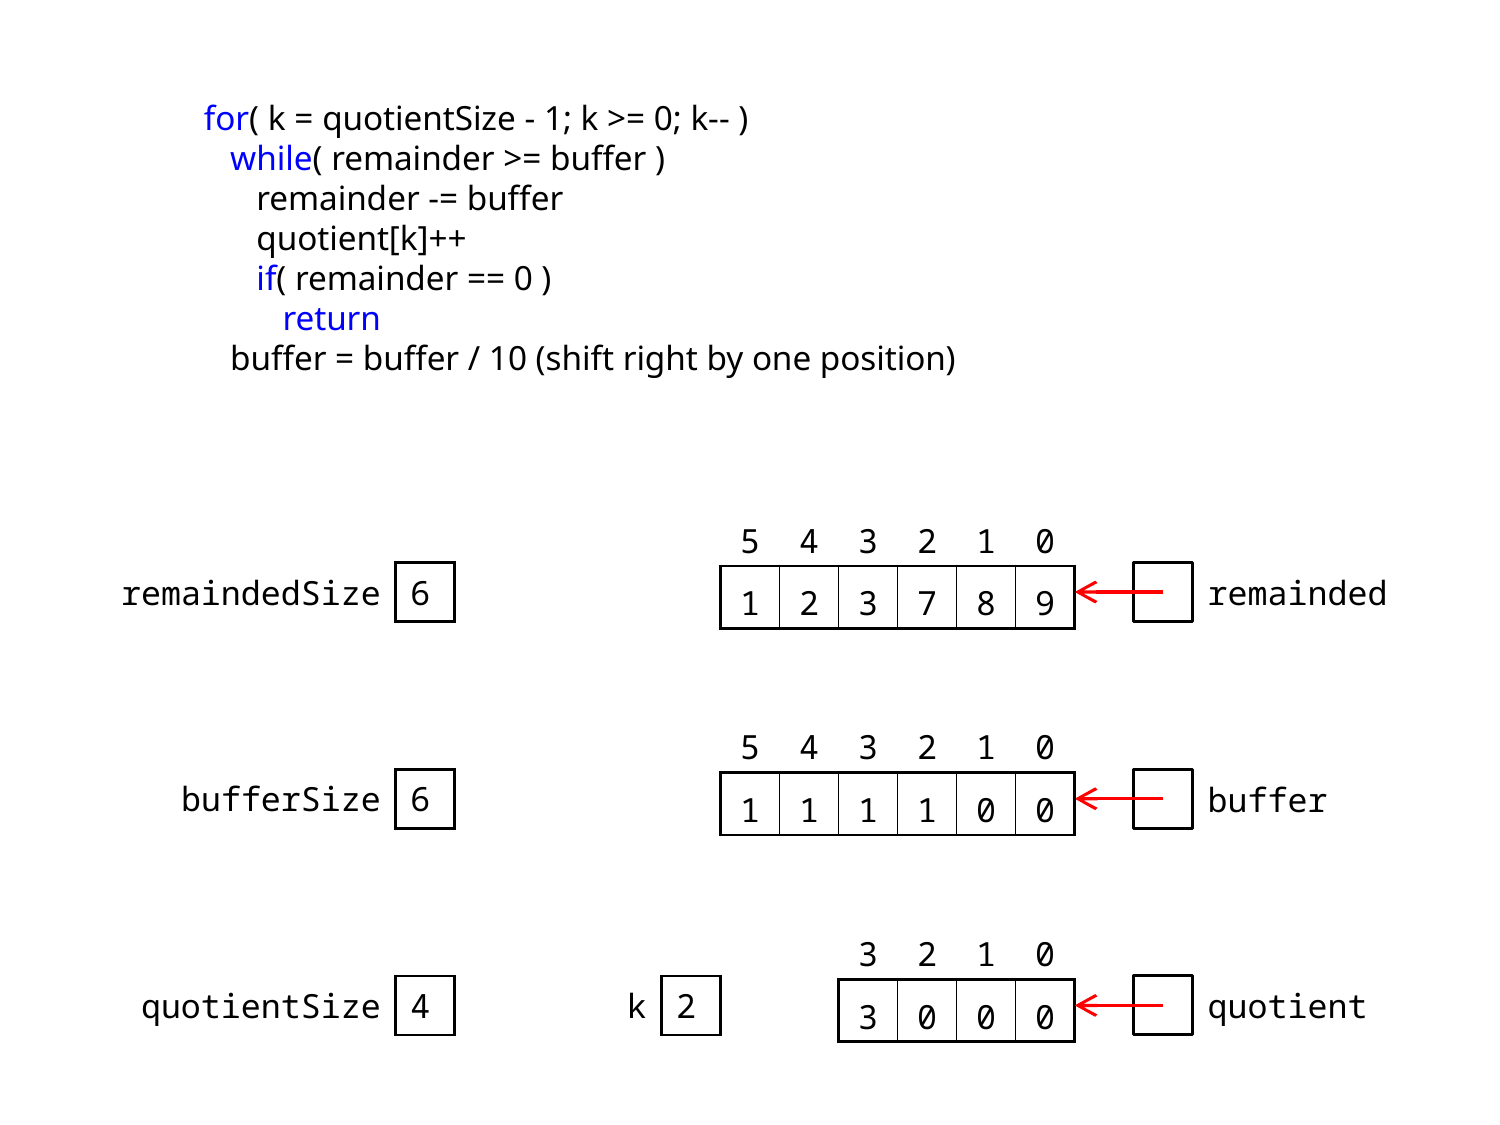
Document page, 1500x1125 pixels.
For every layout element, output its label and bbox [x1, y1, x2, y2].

list [188, 89, 1312, 475]
table_header [663, 977, 719, 1034]
table_cell [1016, 567, 1073, 627]
text_box [1074, 767, 1341, 830]
table_cell [957, 981, 1015, 1040]
table_cell [840, 981, 897, 1040]
table_cell [1016, 774, 1073, 834]
text_box [1074, 560, 1430, 624]
table_cell [839, 774, 897, 834]
table_header [100, 563, 394, 622]
table_cell [898, 567, 956, 627]
table_cell [957, 774, 1015, 834]
table_header [397, 564, 453, 620]
table_header [397, 771, 453, 827]
table_header [720, 710, 1075, 771]
table_cell [722, 567, 779, 627]
table_cell [1016, 981, 1073, 1040]
table_header [159, 769, 394, 828]
table_header [602, 976, 660, 1035]
table_header [100, 976, 394, 1035]
table_header [720, 503, 1075, 565]
table_cell [780, 774, 838, 834]
text_box [1074, 974, 1400, 1037]
table_header [397, 977, 453, 1034]
table_cell [898, 981, 956, 1040]
table_cell [957, 567, 1015, 627]
table_cell [839, 567, 897, 627]
table_cell [780, 567, 838, 627]
table_header [839, 917, 1075, 978]
table_cell [722, 774, 779, 834]
table_cell [898, 774, 956, 834]
